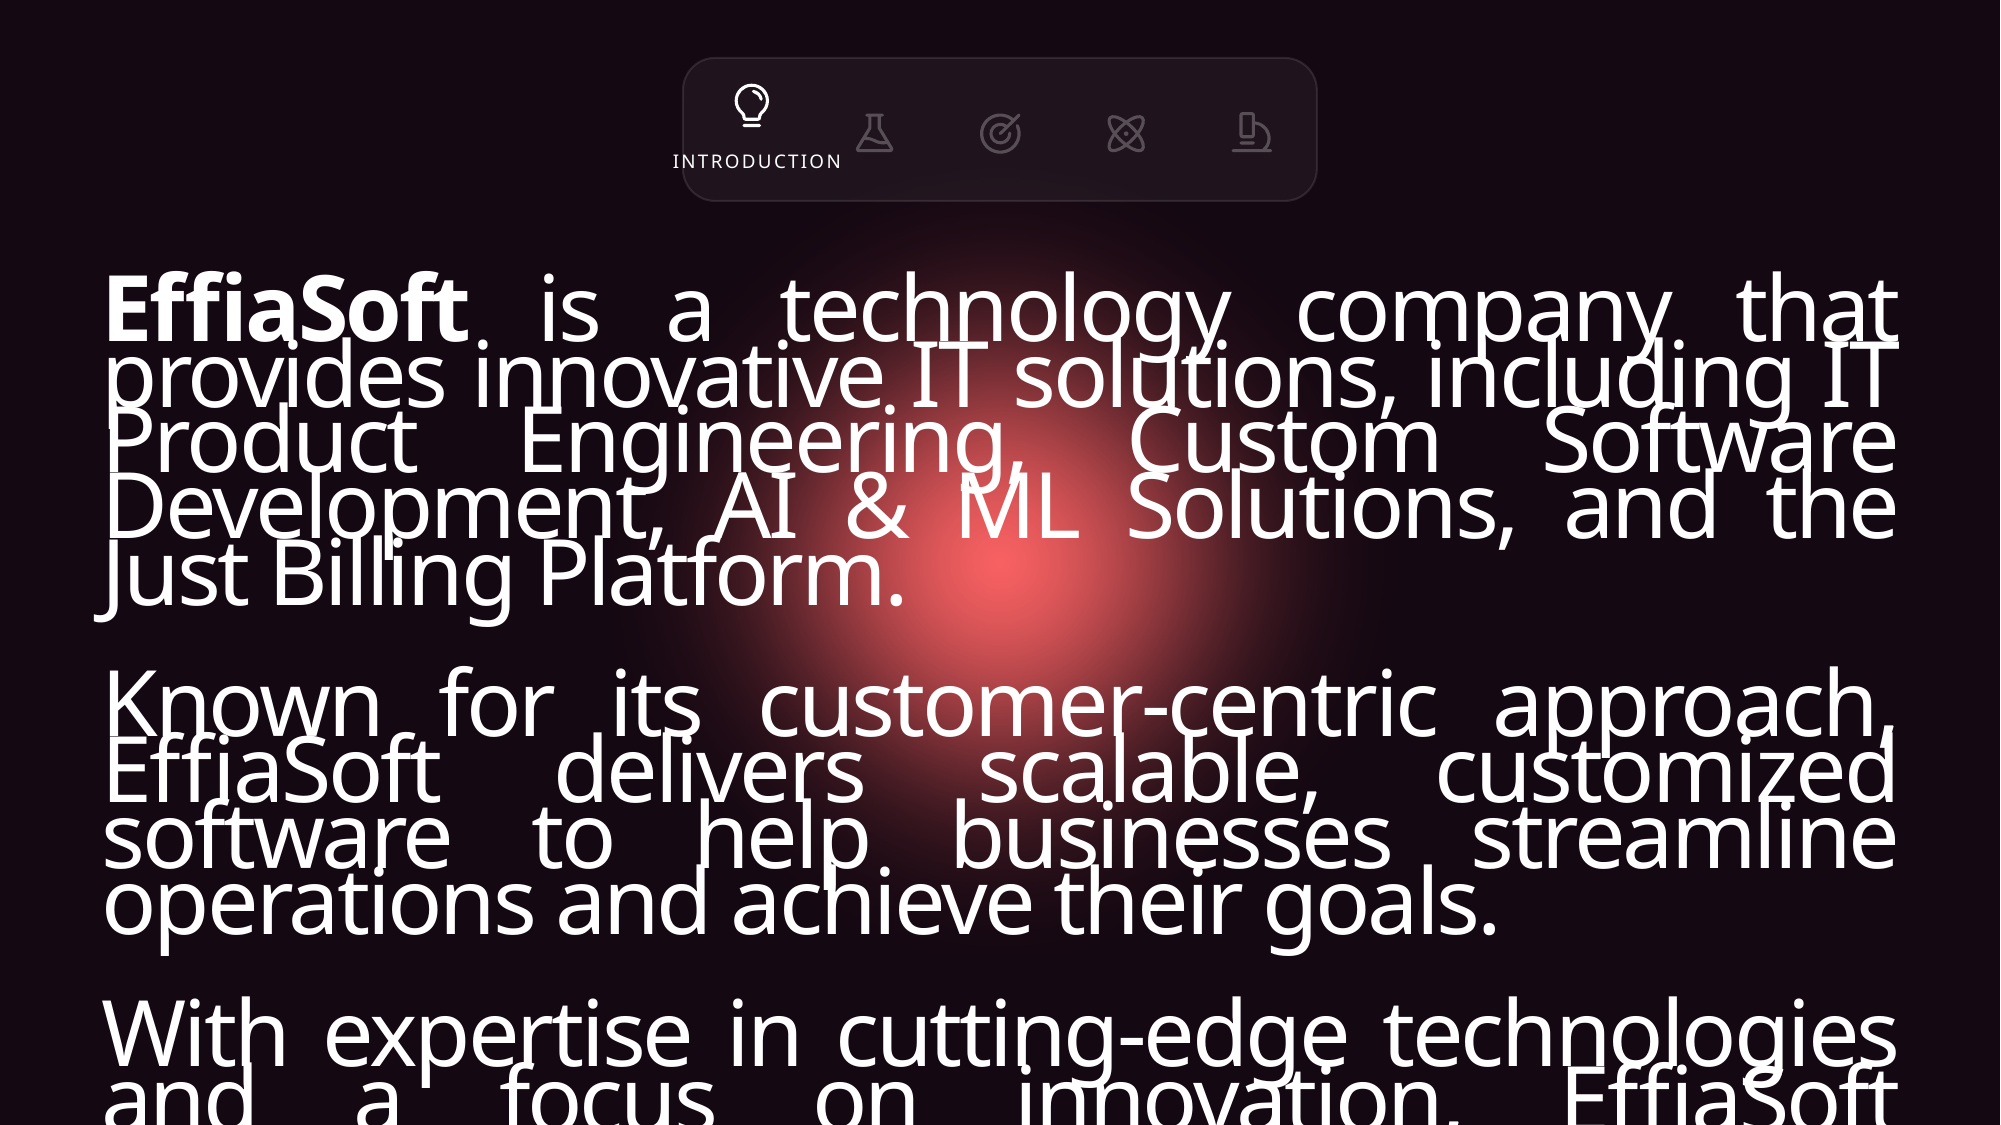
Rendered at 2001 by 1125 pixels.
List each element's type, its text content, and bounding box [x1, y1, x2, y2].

text_box [980, 113, 1021, 154]
text_box [1231, 112, 1273, 153]
text_box [855, 113, 894, 153]
text_box [742, 123, 762, 128]
text_box [1107, 115, 1145, 153]
text_box [681, 56, 1319, 203]
text_box EffiaSoft is a technology company that provides innovative IT solutions, including IT Product Engineering, Custom Software Development, AI & ML Solutions, and the Just Billing Platform. Known for its customer-centric approach, EffiaSoft delivers scalable, customized software to help businesses streamline operations and achieve their goals. With expertise in cutting-edge technologies and a focus on innovation, EffiaSoft empowers organizations to stay competitive in the digital landscape. [86, 280, 1913, 1125]
text_box [734, 83, 770, 121]
text_box INTRODUCTION [658, 142, 856, 180]
